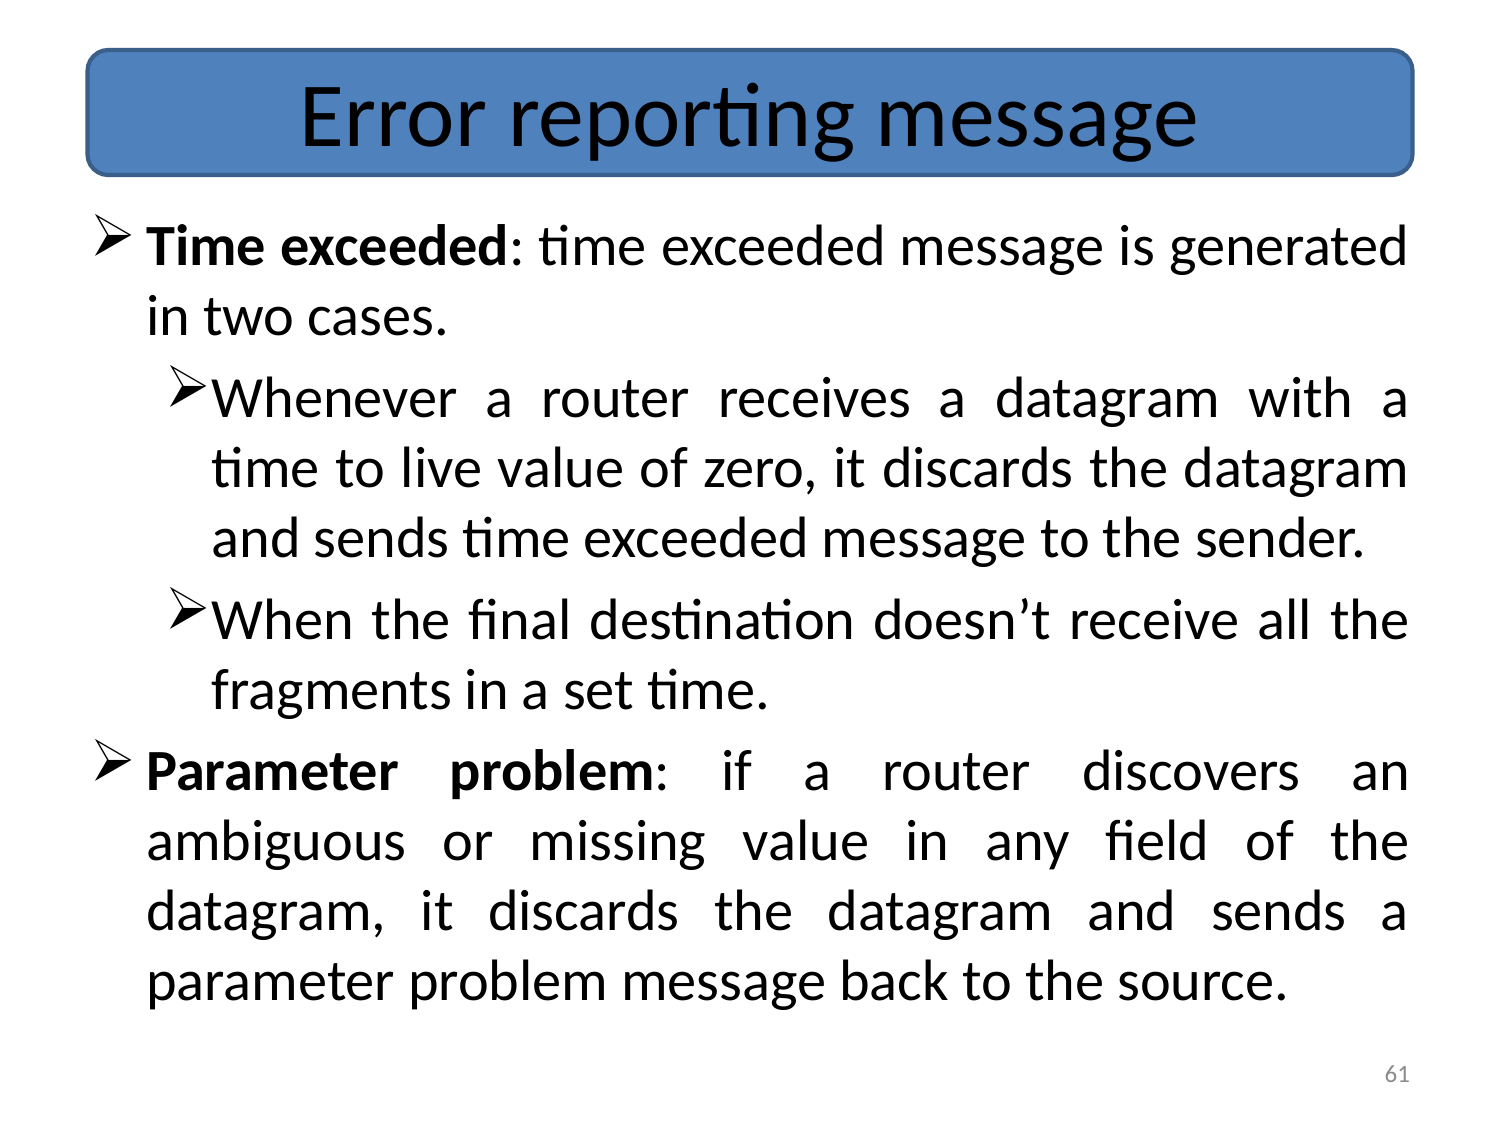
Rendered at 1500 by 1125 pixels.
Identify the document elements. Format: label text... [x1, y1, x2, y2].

slide_number 61 [1074, 1042, 1425, 1103]
title Error reporting message [75, 45, 1425, 175]
list Time exceeded: time exceeded message is generated in two cases. Whenever a router receives a datagram with a time to live value of zero, it discards the datagram and sends time exceeded message to the sender. When the final destination doesn’t receive all the fragments in a set time. Parameter problem: if a router discovers an ambiguous or missing value in any field of the datagram, it discards the datagram and sends a parameter problem message back to the source. [75, 200, 1425, 1050]
